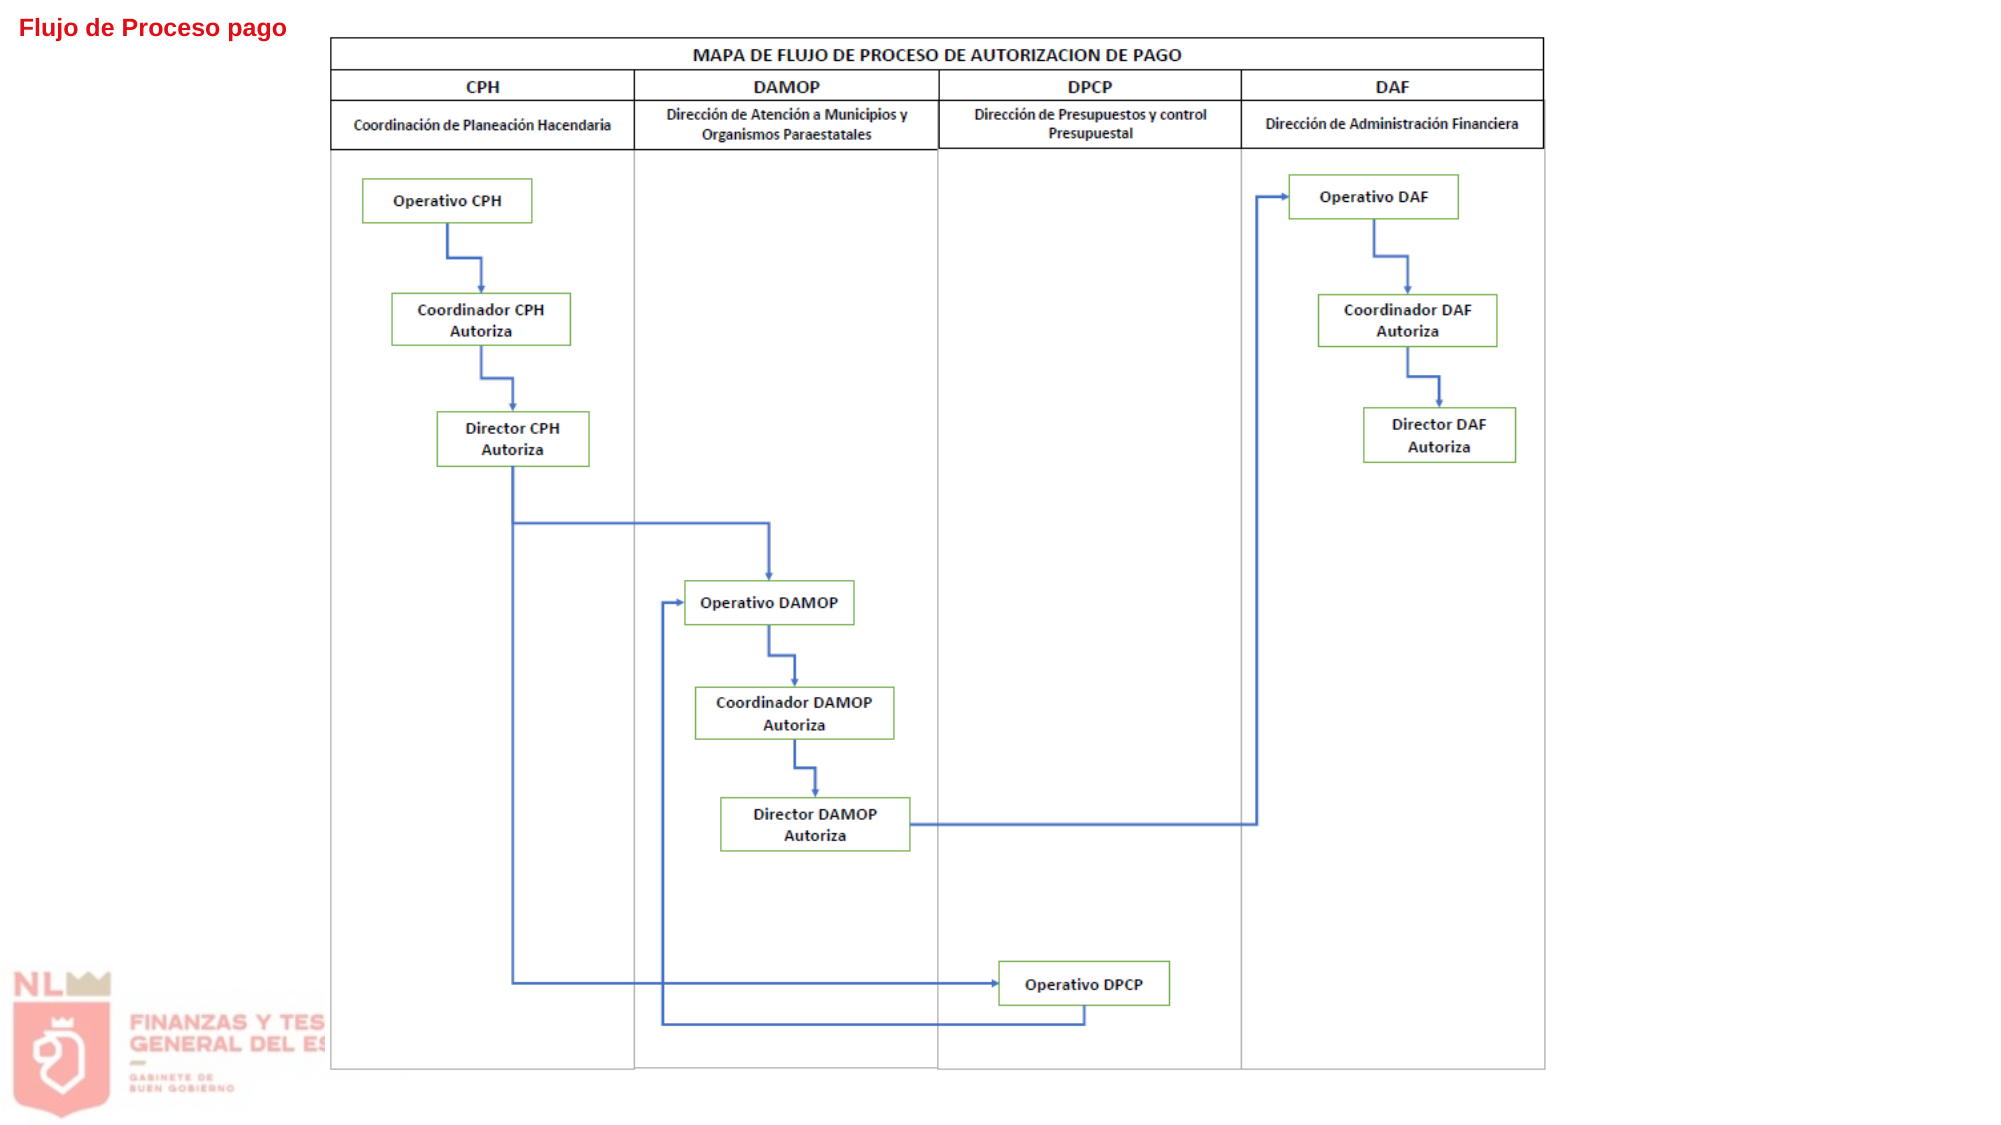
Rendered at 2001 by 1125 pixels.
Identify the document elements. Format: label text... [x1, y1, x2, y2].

text_box Flujo de Proceso pago [4, 3, 303, 49]
picture [325, 32, 1555, 1074]
text_box [2, 961, 420, 1125]
